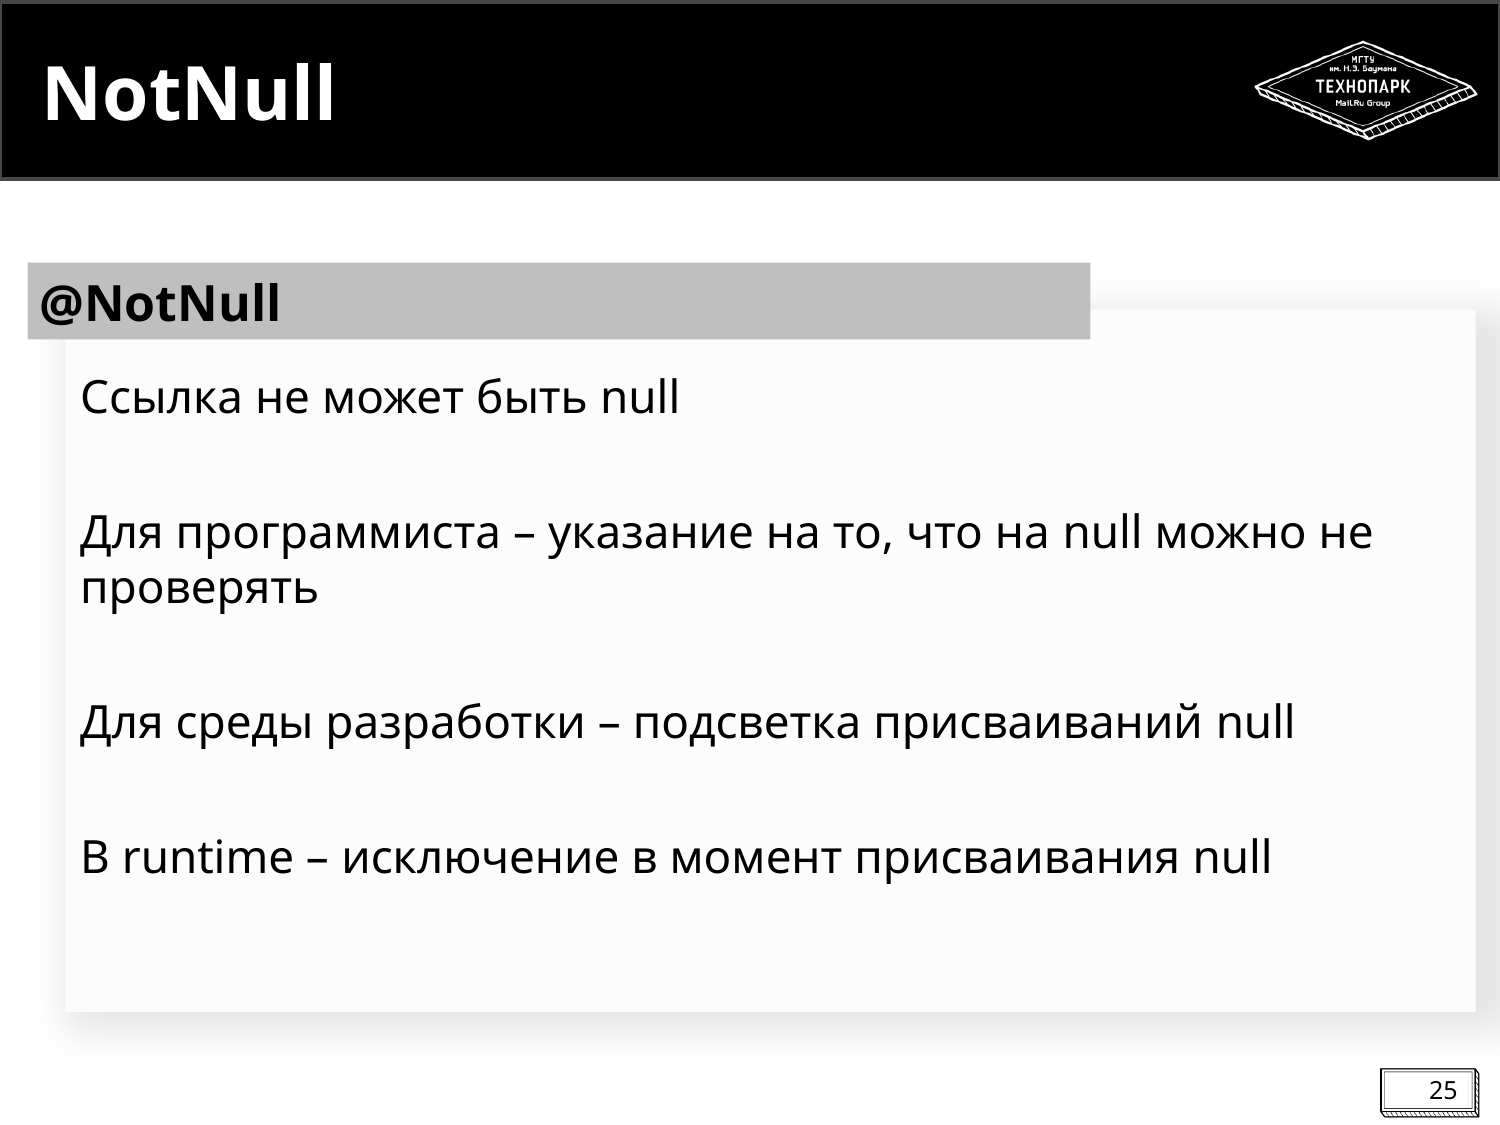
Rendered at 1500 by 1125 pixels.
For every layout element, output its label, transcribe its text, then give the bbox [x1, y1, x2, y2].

picture [1366, 1060, 1495, 1125]
text_box @NotNull [27, 262, 1091, 340]
text_box [63, 307, 1478, 1014]
title NotNull [26, 15, 1250, 166]
picture [1250, 19, 1492, 162]
text_box Ссылка не может быть null Для программиста – указание на то, что на null можно не проверять Для среды разработки – подсветка присваиваний null В runtime – исключение в момент присваивания null [65, 360, 1479, 958]
slide_number 25 [1130, 1069, 1473, 1114]
